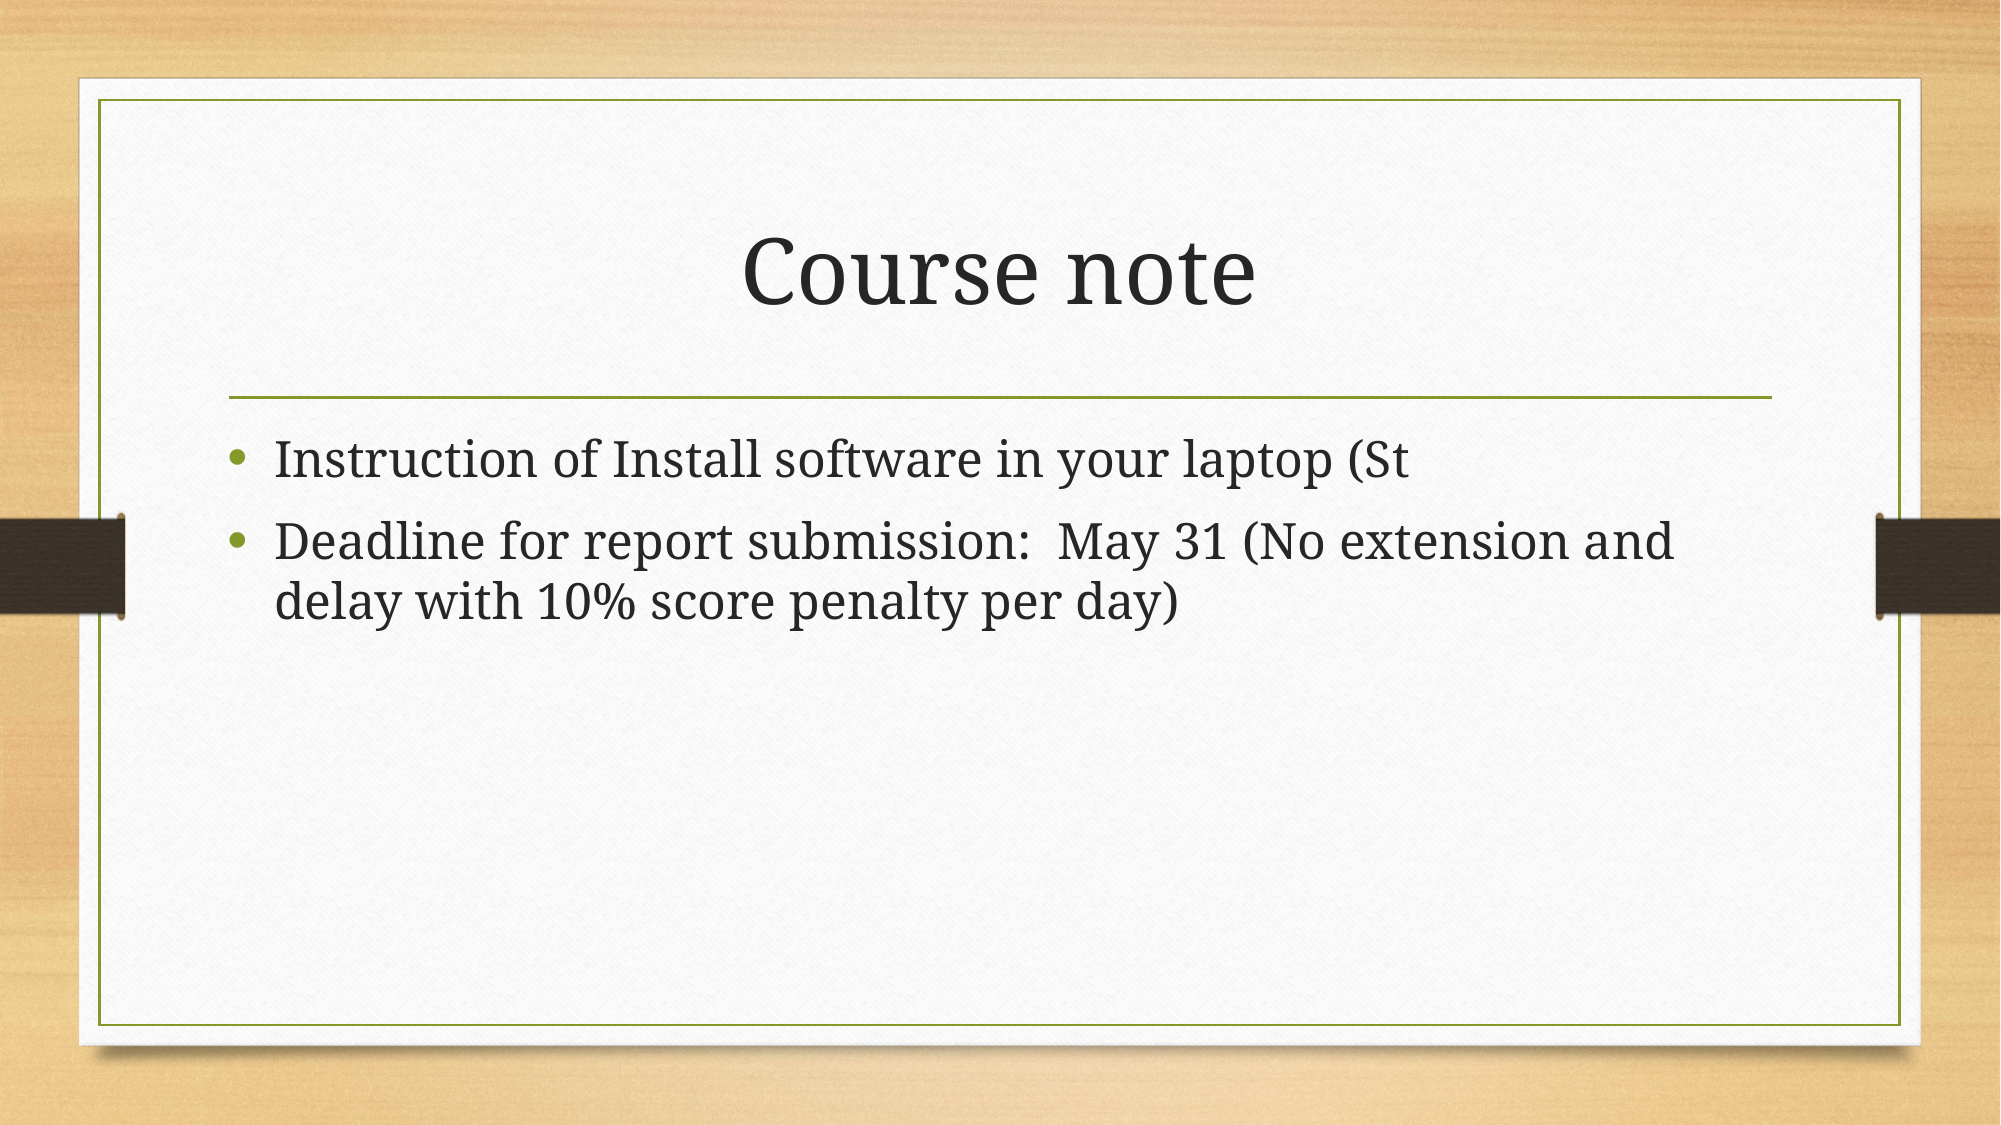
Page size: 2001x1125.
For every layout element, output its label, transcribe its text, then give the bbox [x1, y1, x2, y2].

picture [0, 0, 2001, 1125]
title Course note [212, 161, 1788, 375]
list Instruction of Install software in your laptop (St Deadline for report submission: May 31 (No extension and delay with 10% score penalty per day) [212, 419, 1788, 964]
